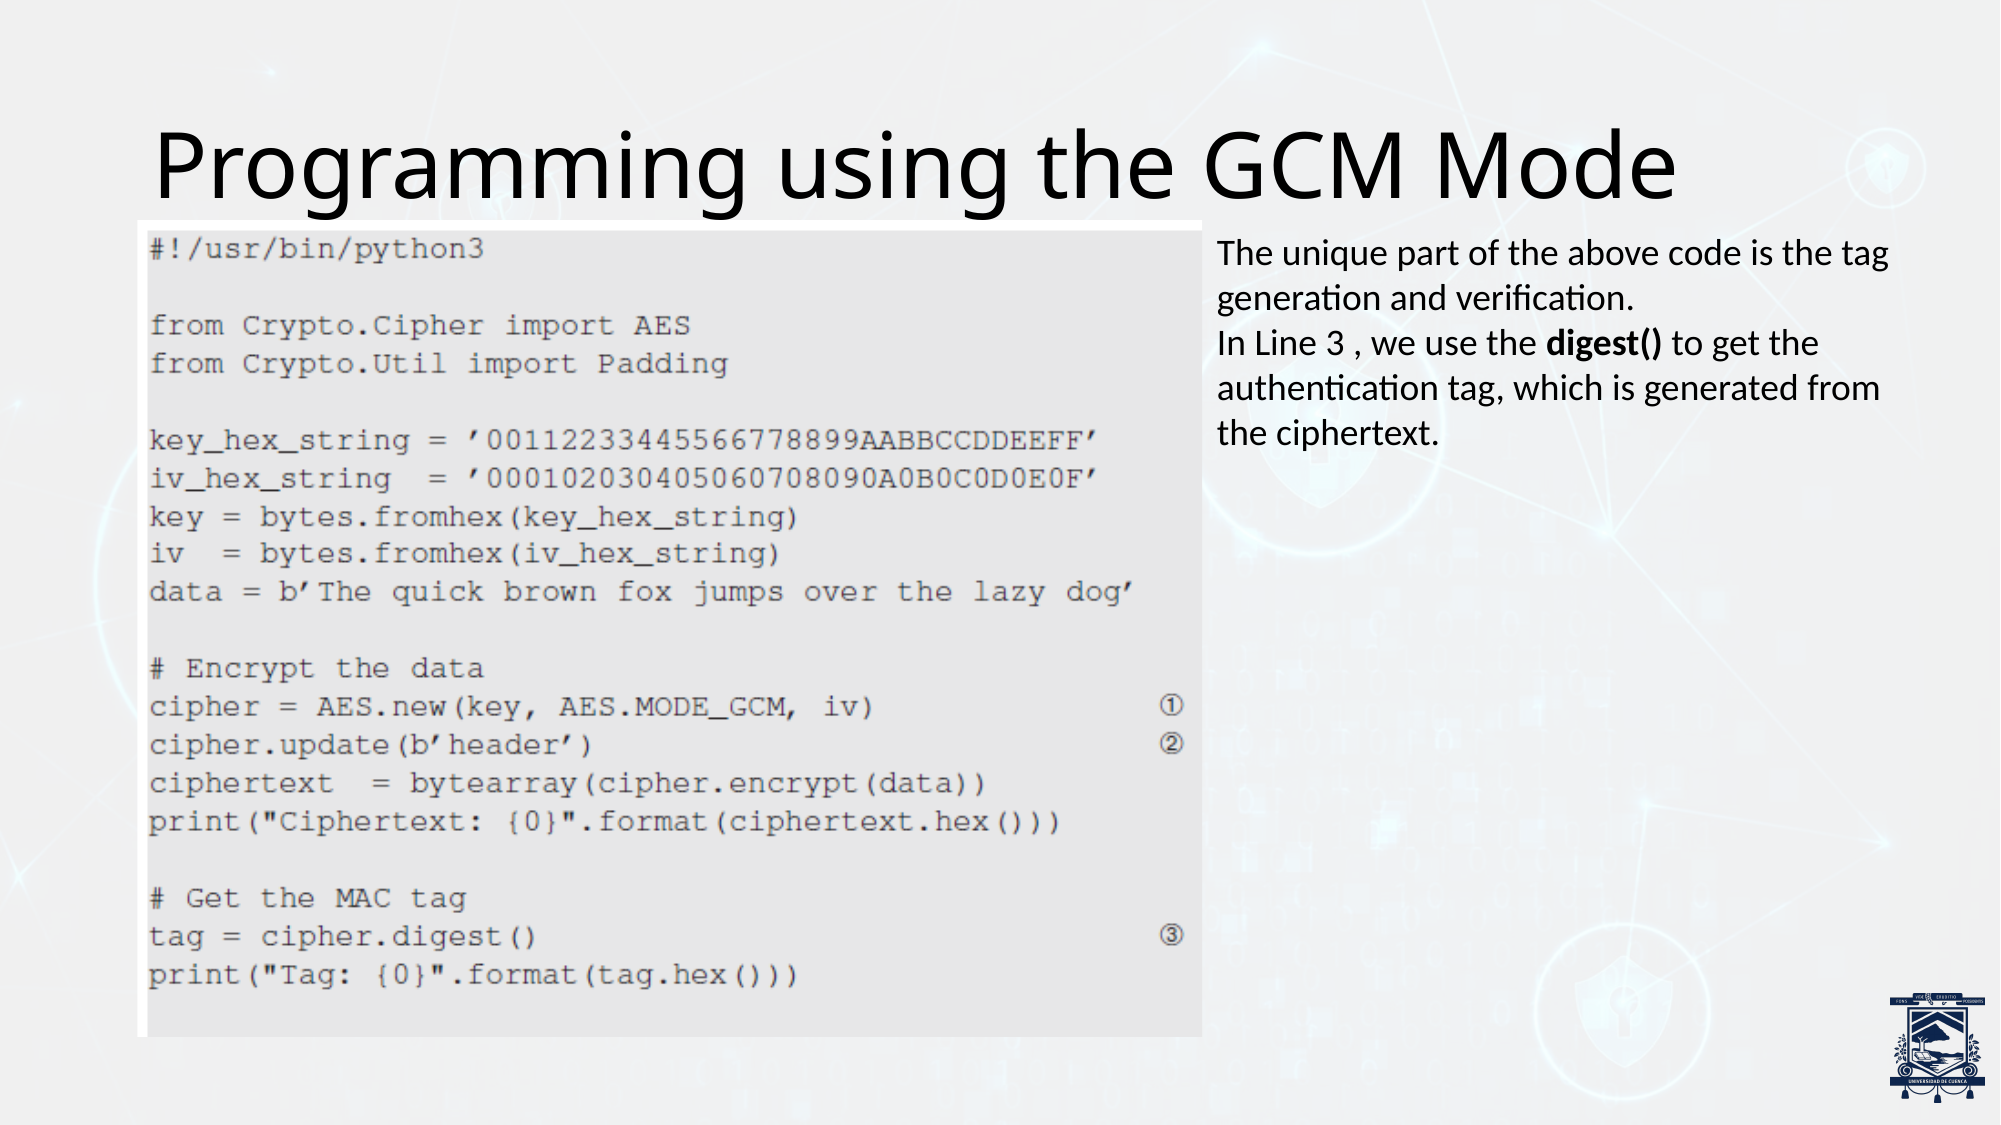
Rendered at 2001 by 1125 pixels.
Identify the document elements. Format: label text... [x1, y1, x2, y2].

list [137, 220, 1203, 1037]
text_box The unique part of the above code is the tag generation and verification. In Line 3 , we use the digest() to get the authentication tag, which is generated from the ciphertext. [1203, 220, 1955, 461]
title Programming using the GCM Mode [137, 59, 1863, 220]
picture [1890, 993, 1985, 1103]
